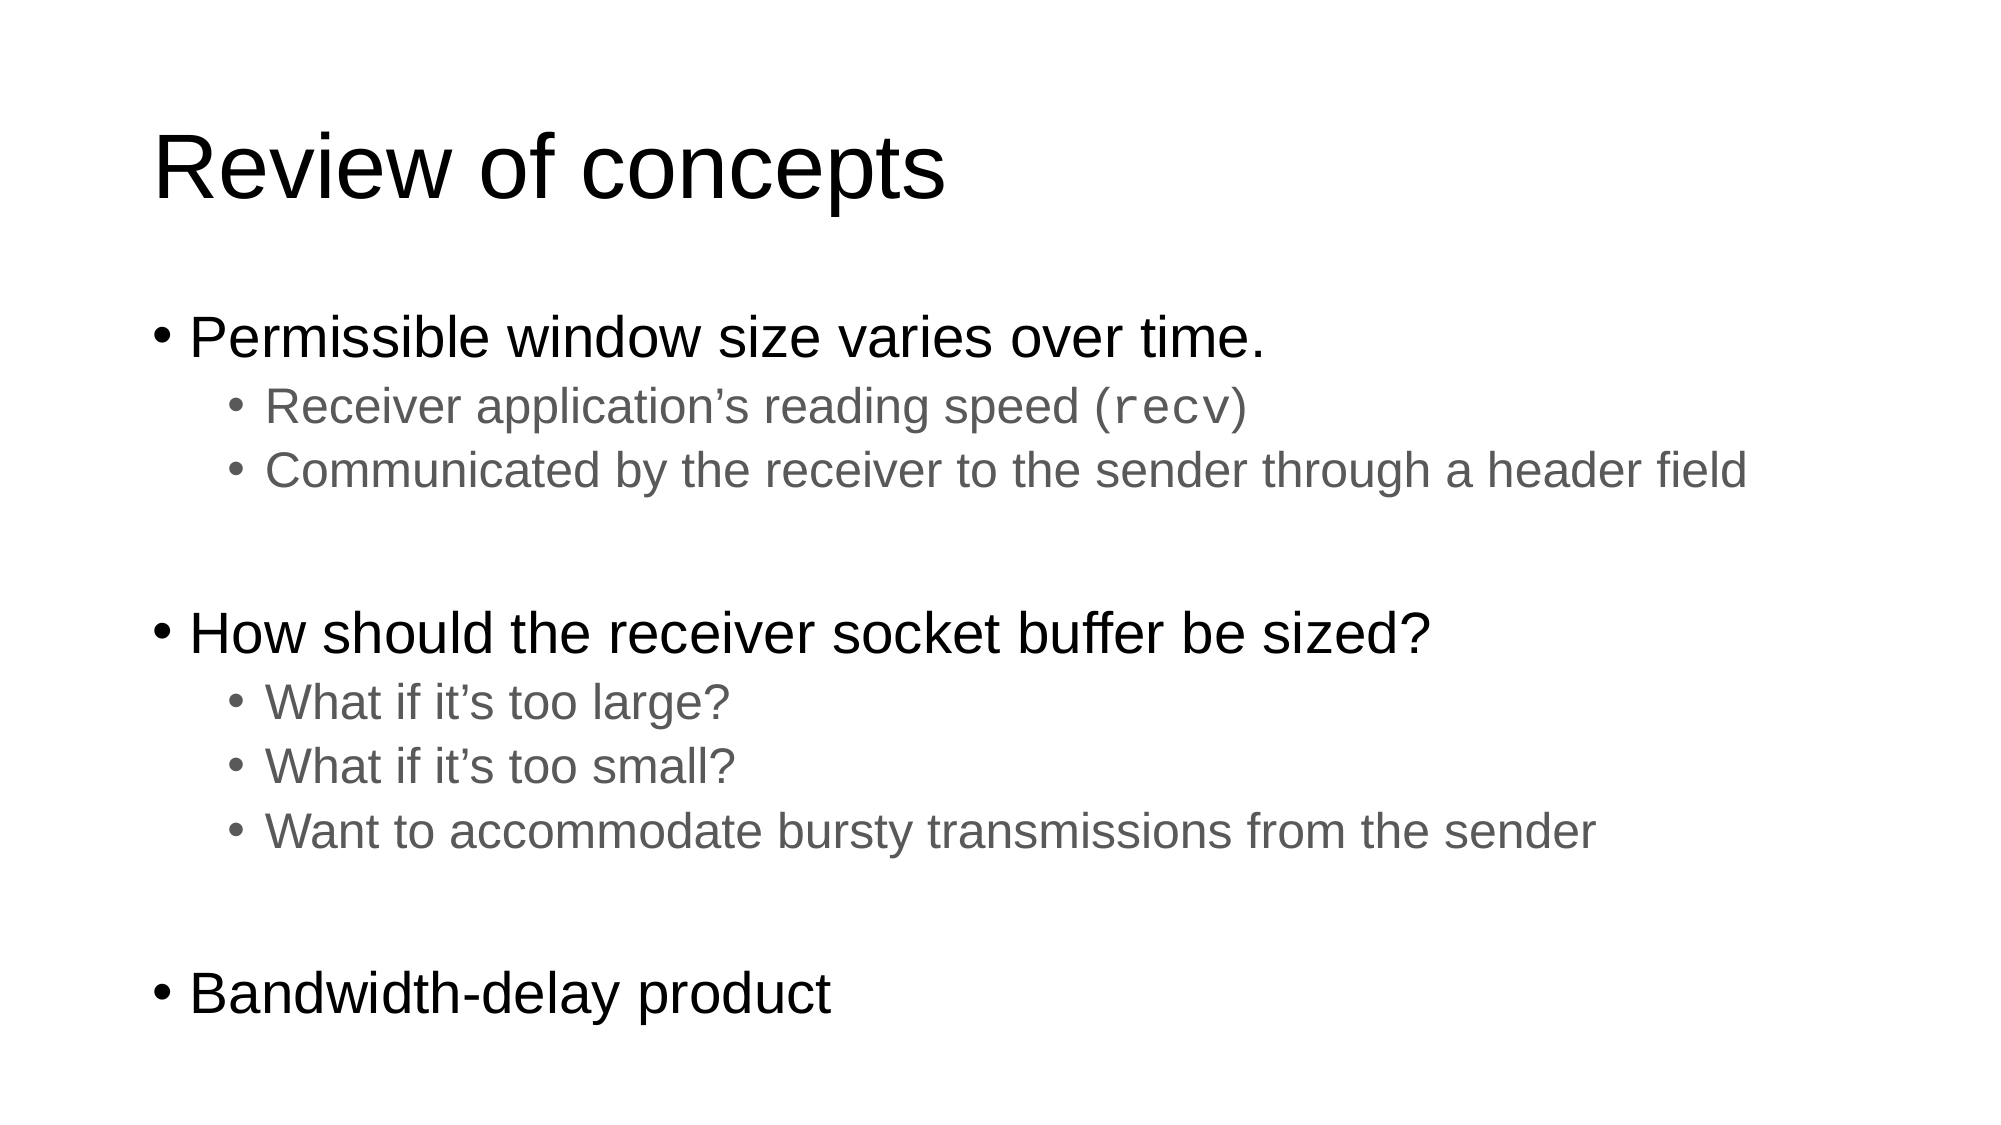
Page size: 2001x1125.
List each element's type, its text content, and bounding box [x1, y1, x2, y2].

title Review of concepts [137, 59, 1863, 278]
list Permissible window size varies over time. Receiver application’s reading speed (recv) Communicated by the receiver to the sender through a header field How should the receiver socket buffer be sized? What if it’s too large? What if it’s too small? Want to accommodate bursty transmissions from the sender Bandwidth-delay product [137, 299, 1863, 1088]
